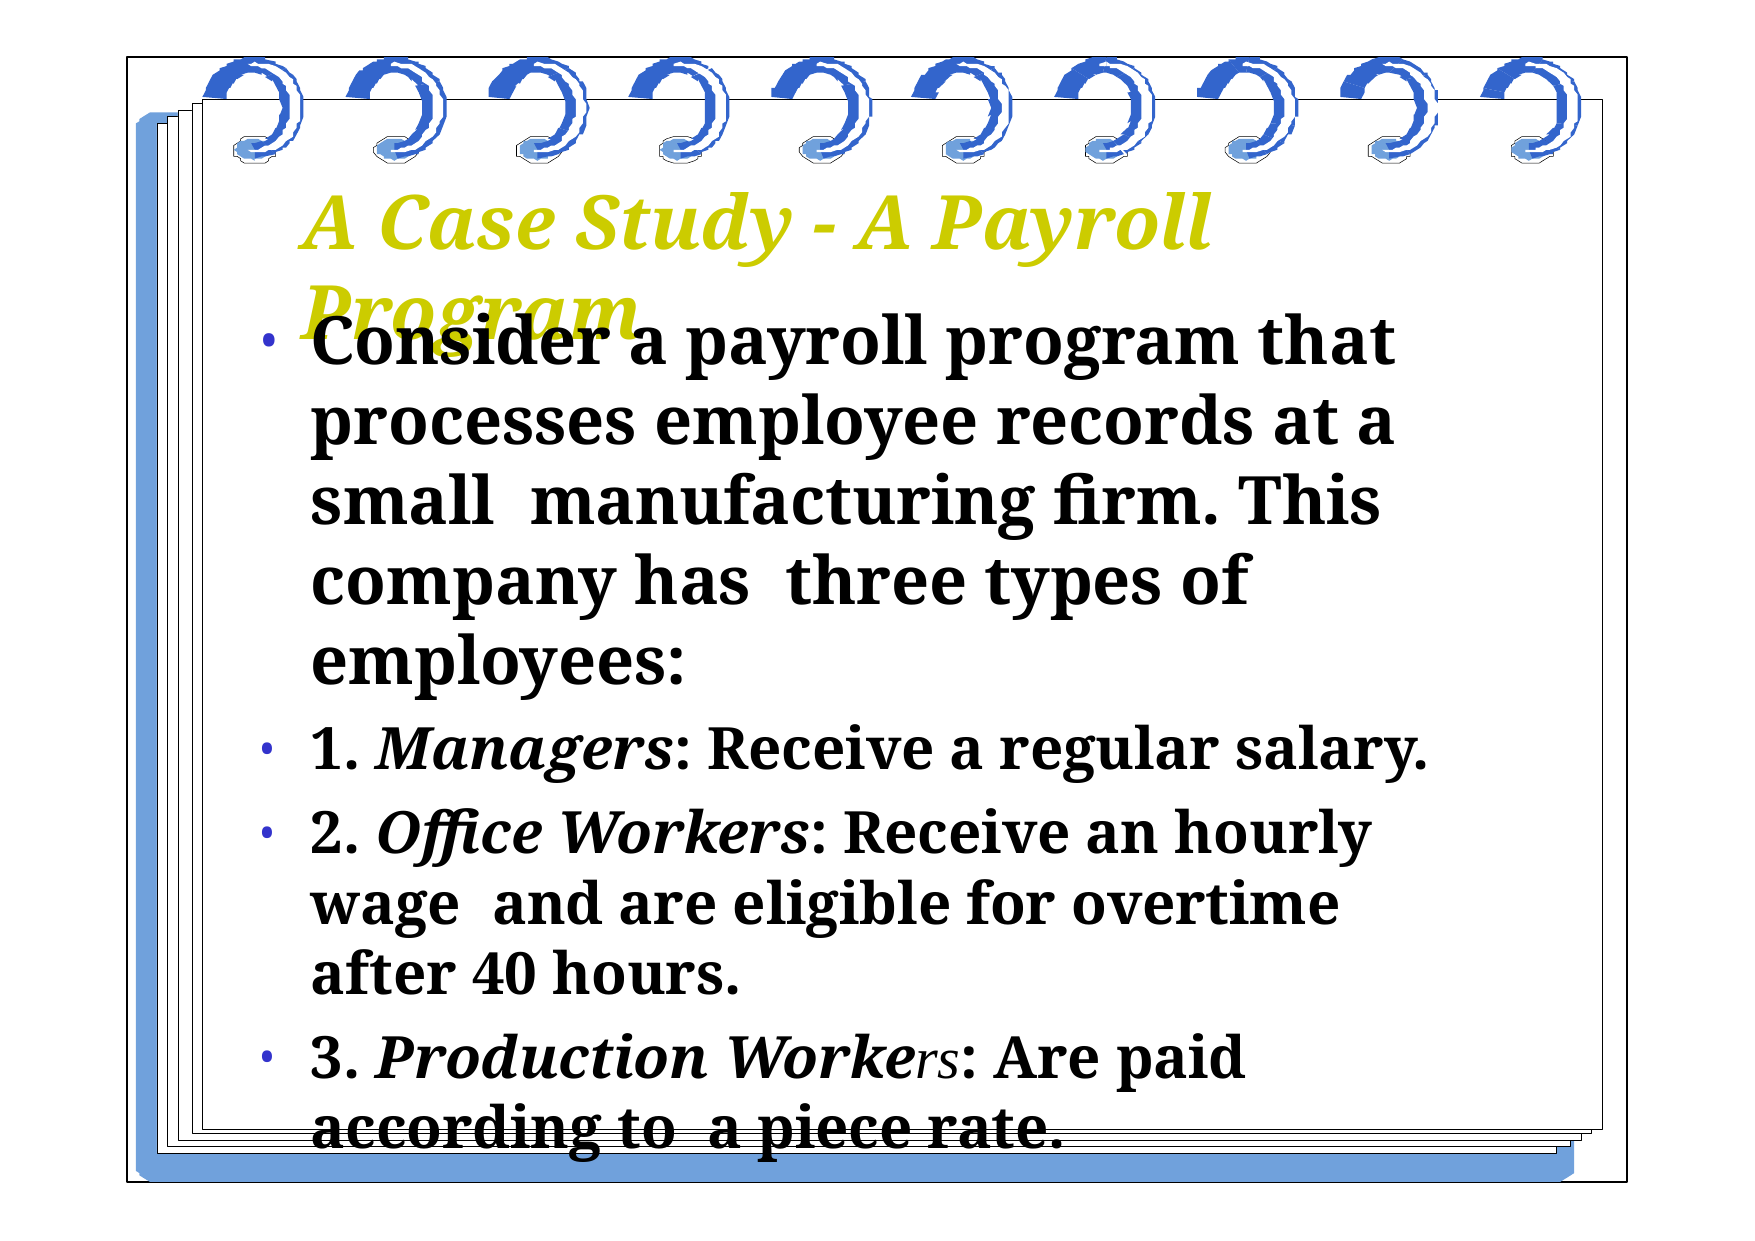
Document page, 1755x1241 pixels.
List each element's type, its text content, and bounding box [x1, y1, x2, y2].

title A Case Study - A Payroll Program [299, 172, 1455, 295]
text_box Consider a payroll program that processes employee records at a small manufacturing firm. This company has three types of employees: 1. Managers: Receive a regular salary. 2. Office Workers: Receive an hourly wage and are eligible for overtime after 40 hours. 3. Production Workers: Are paid according to a piece rate. [252, 295, 1500, 1161]
